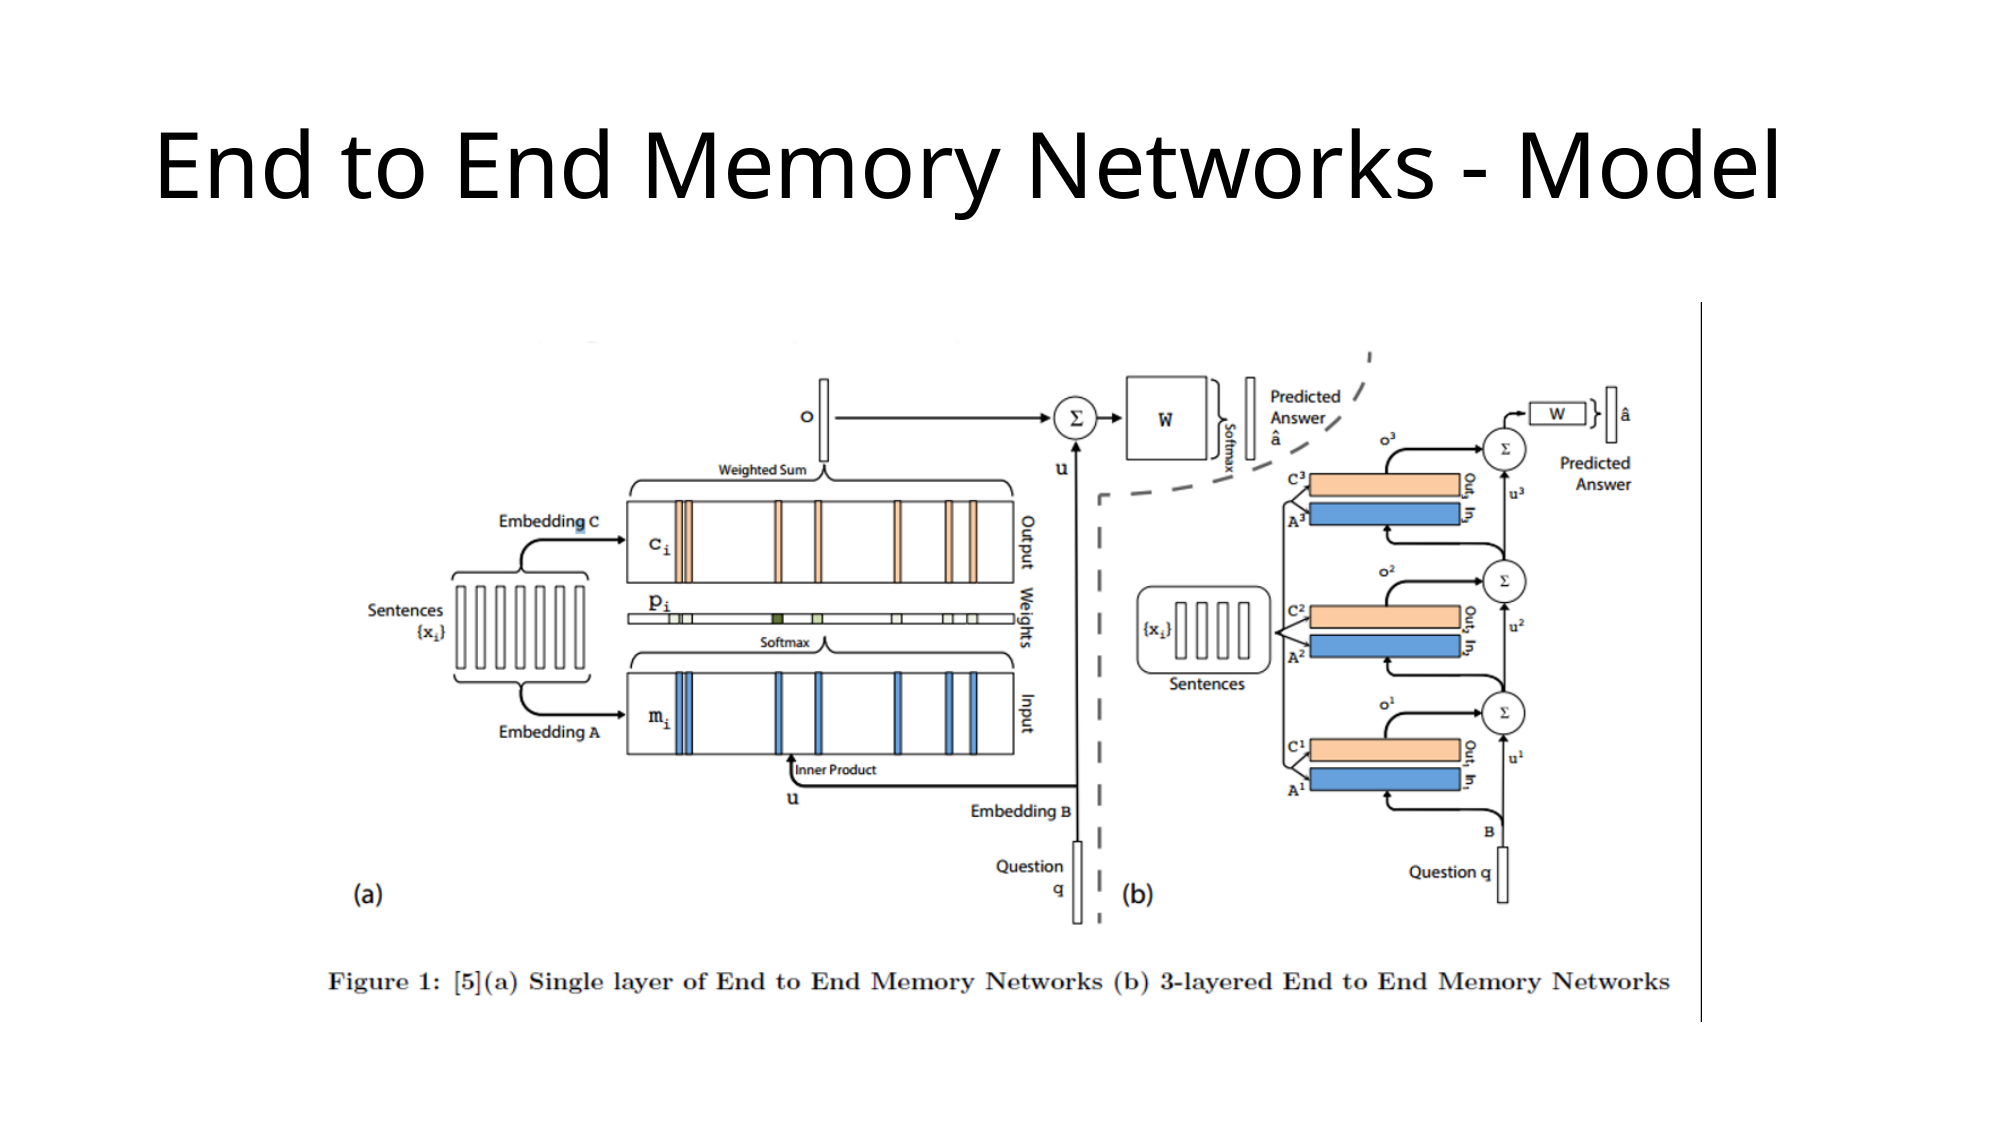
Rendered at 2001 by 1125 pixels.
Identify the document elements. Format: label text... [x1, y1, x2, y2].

picture [298, 302, 1702, 1022]
title End to End Memory Networks - Model [137, 59, 1863, 278]
